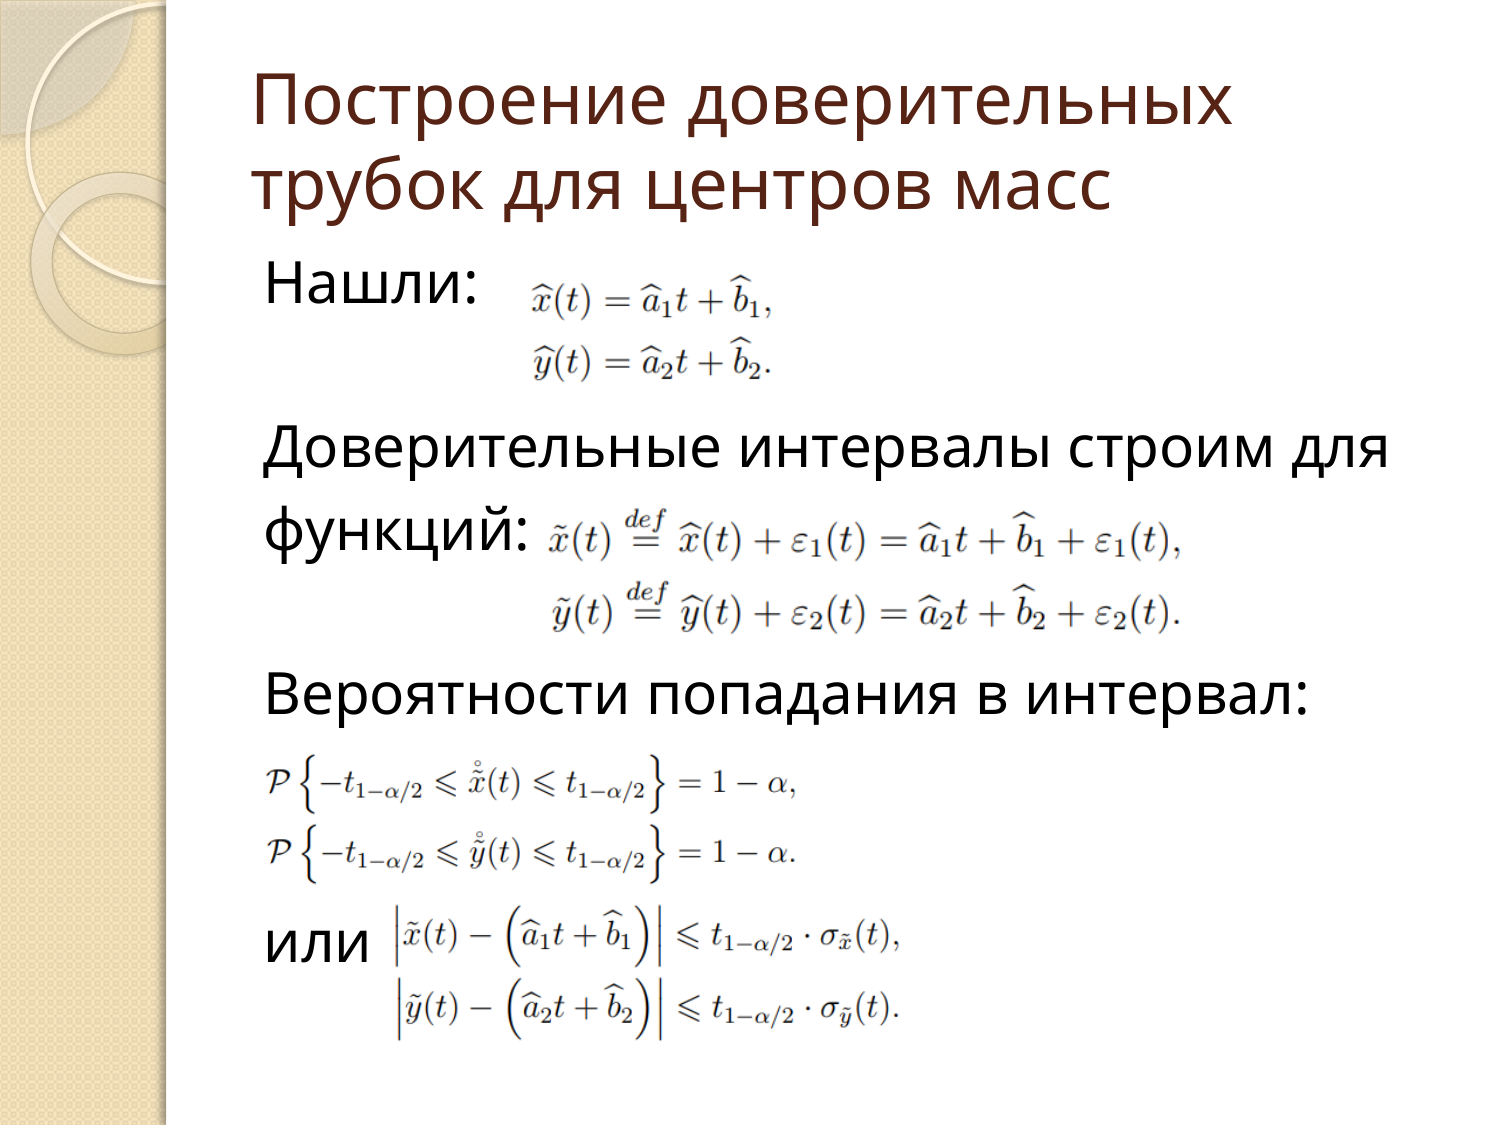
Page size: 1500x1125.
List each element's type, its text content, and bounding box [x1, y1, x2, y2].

picture [537, 503, 1188, 659]
picture [513, 266, 786, 404]
picture [241, 739, 916, 1058]
list Нашли: Доверительные интервалы строим для функций: Вероятности попадания в интервал: или [235, 237, 1466, 1083]
title Построение доверительных трубок для центров масс [235, 45, 1466, 233]
